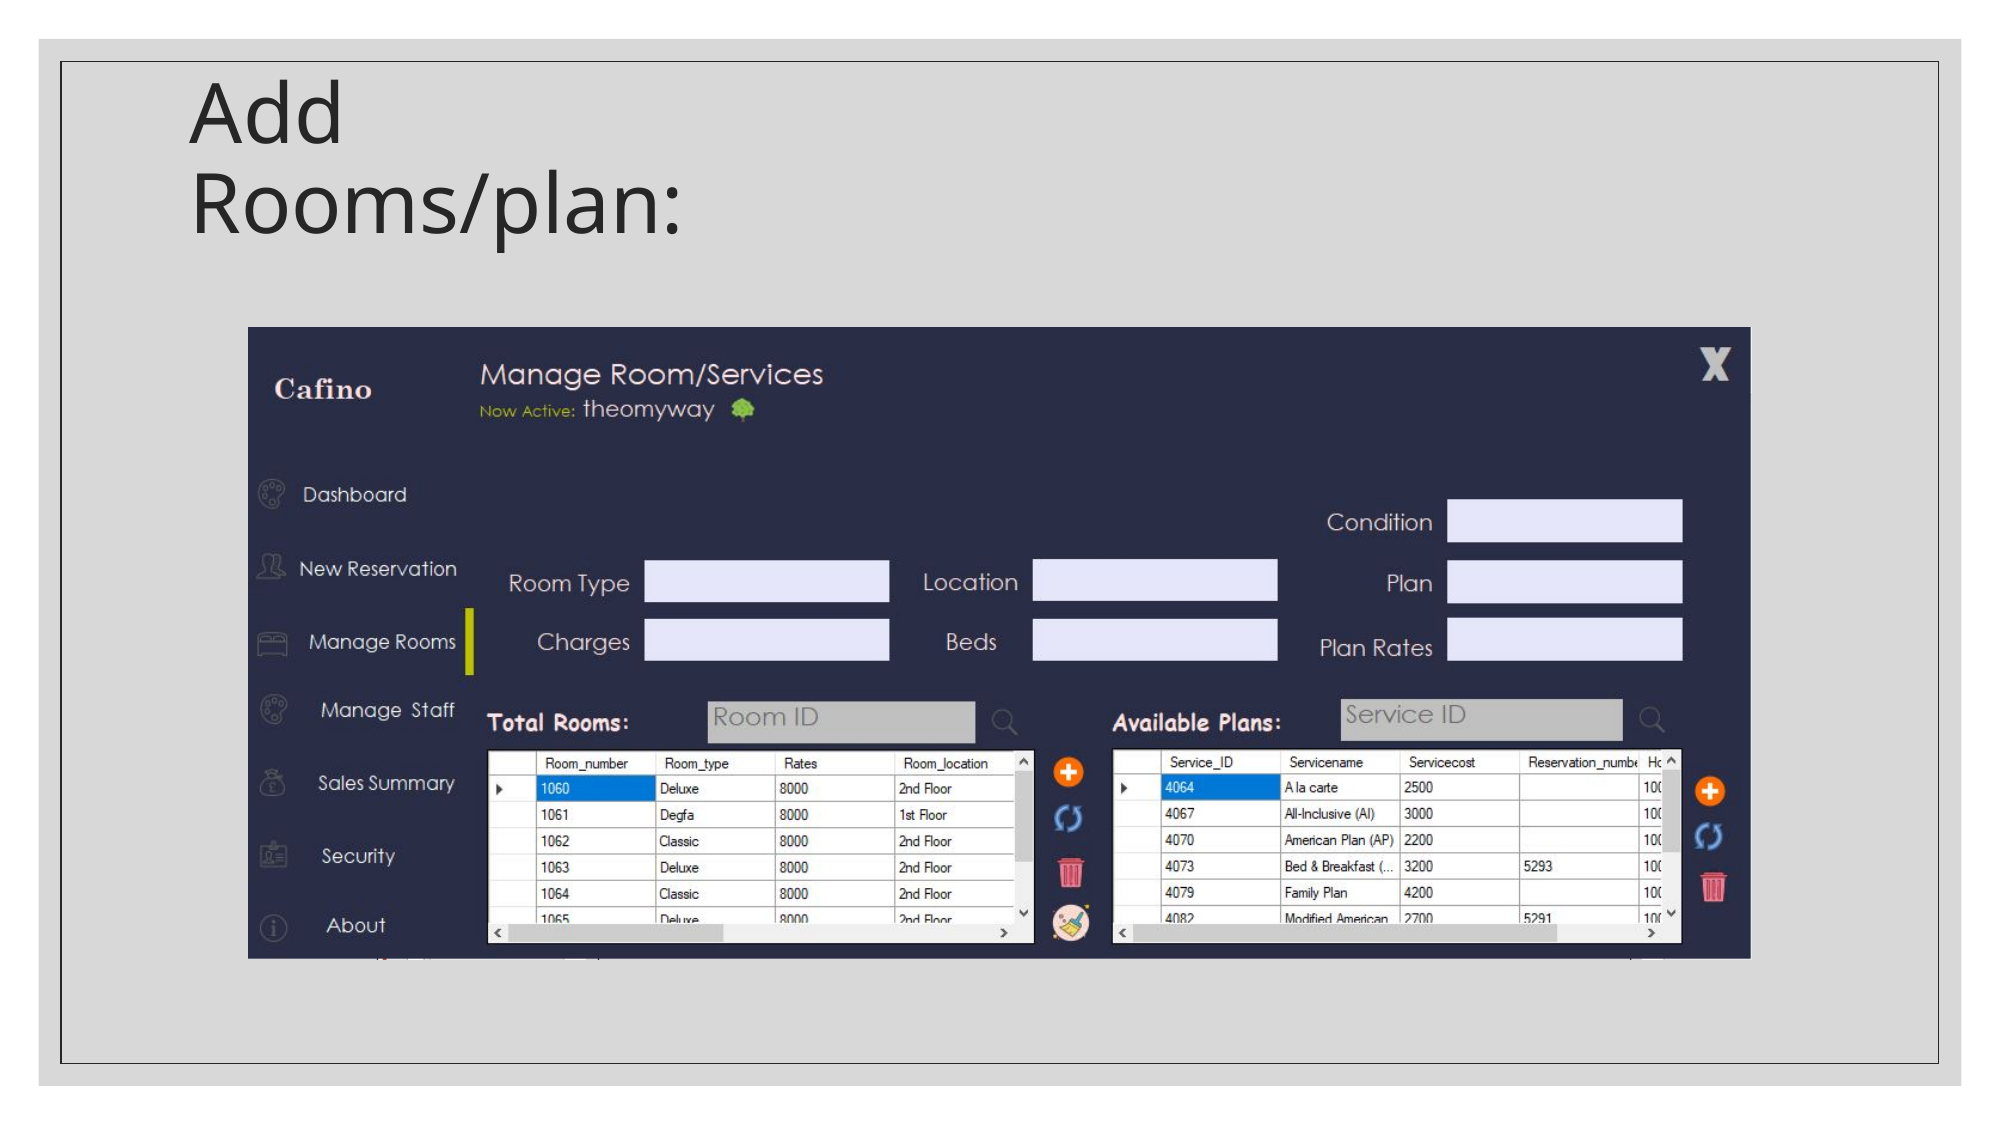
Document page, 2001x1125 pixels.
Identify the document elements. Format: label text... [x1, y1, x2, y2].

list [248, 327, 1752, 960]
title Add Rooms/plan: [174, 105, 877, 218]
